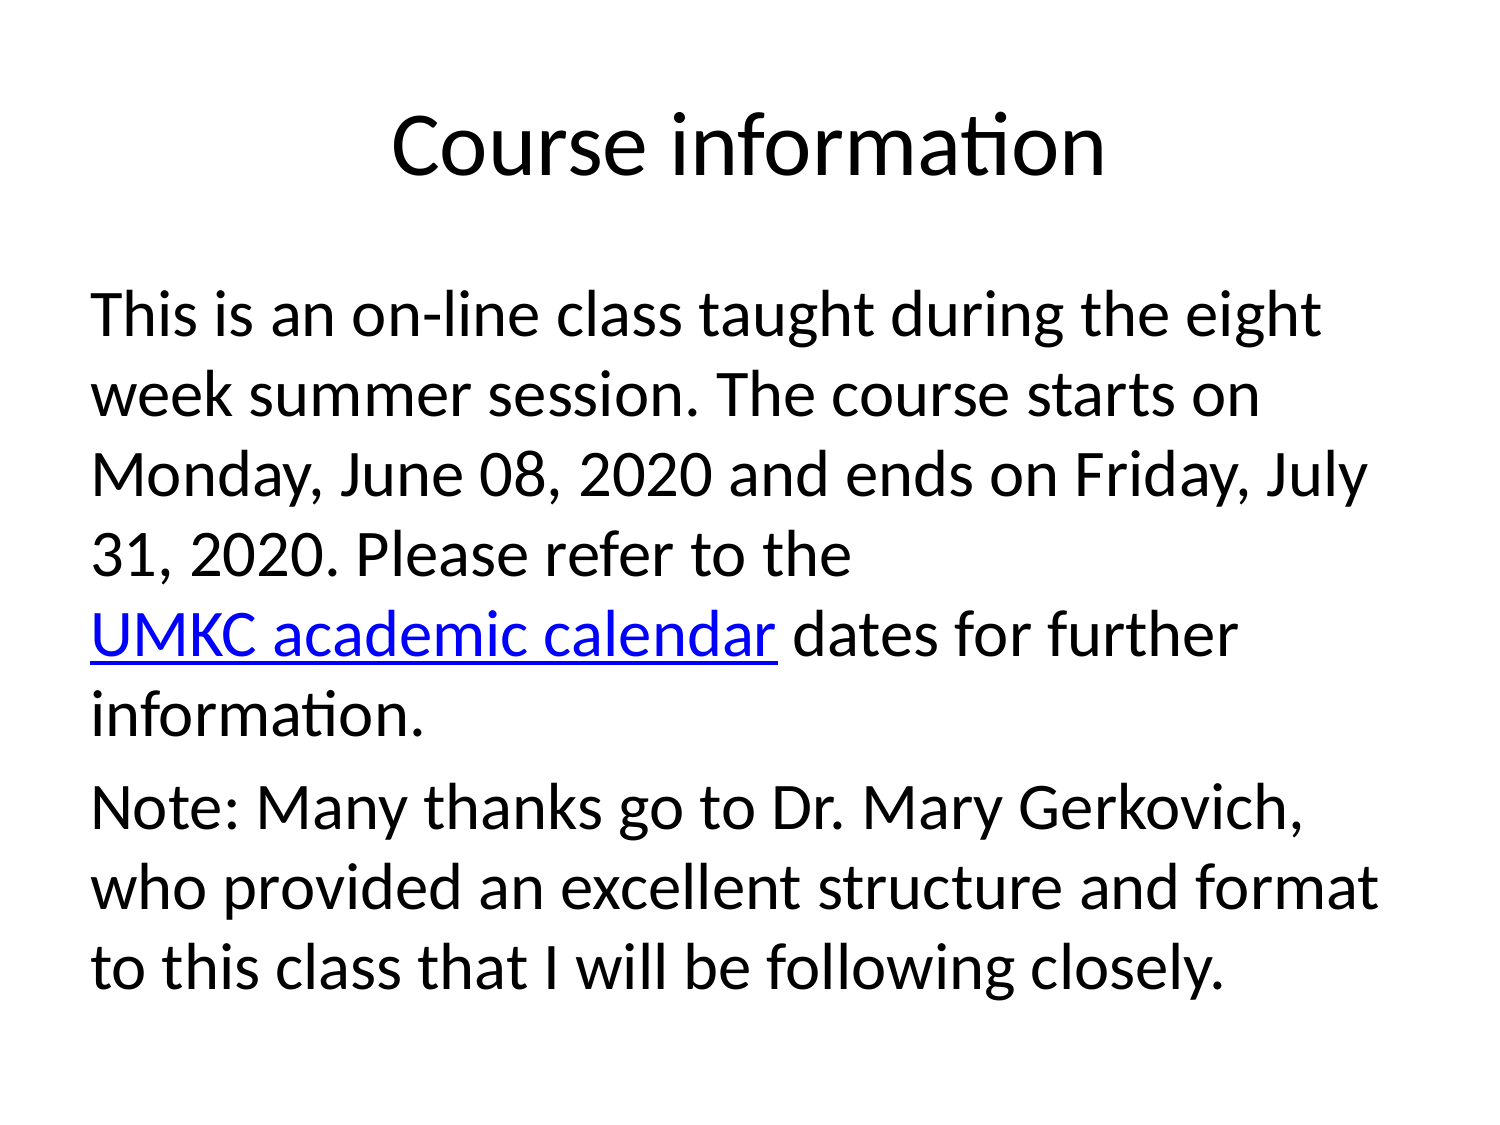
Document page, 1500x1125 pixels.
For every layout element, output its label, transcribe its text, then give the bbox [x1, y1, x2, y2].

list This is an on-line class taught during the eight week summer session. The course starts on Monday, June 08, 2020 and ends on Friday, July 31, 2020. Please refer to the UMKC academic calendar dates for further information. Note: Many thanks go to Dr. Mary Gerkovich, who provided an excellent structure and format to this class that I will be following closely. [75, 262, 1425, 1005]
title Course information [75, 45, 1425, 233]
